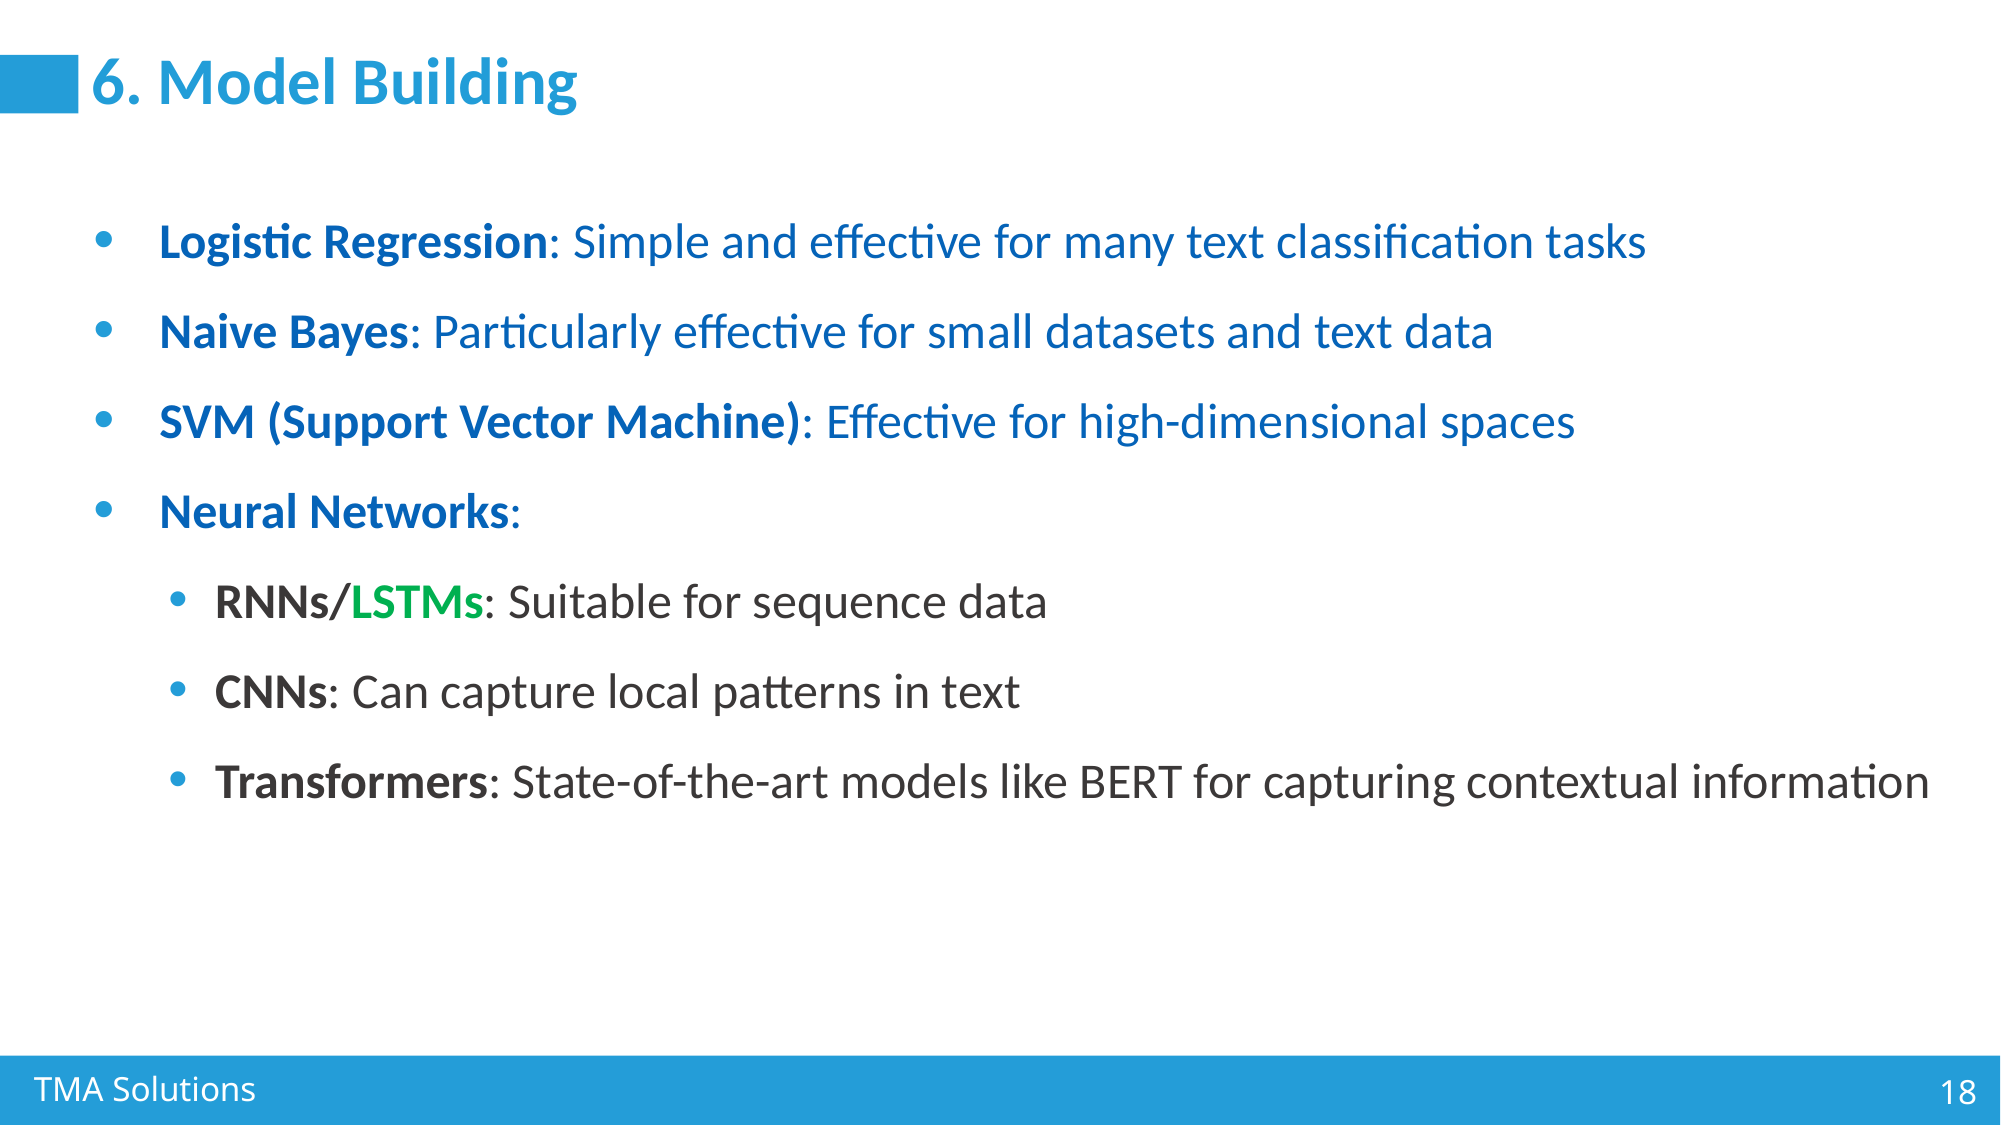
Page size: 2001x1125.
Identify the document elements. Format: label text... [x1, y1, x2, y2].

list Logistic Regression: Simple and effective for many text classification tasks Naive Bayes: Particularly effective for small datasets and text data SVM (Support Vector Machine): Effective for high-dimensional spaces Neural Networks: RNNs/LSTMs: Suitable for sequence data CNNs: Can capture local patterns in text Transformers: State-of-the-art models like BERT for capturing contextual information [78, 171, 2000, 1125]
title 6. Model Building [76, 39, 1999, 112]
